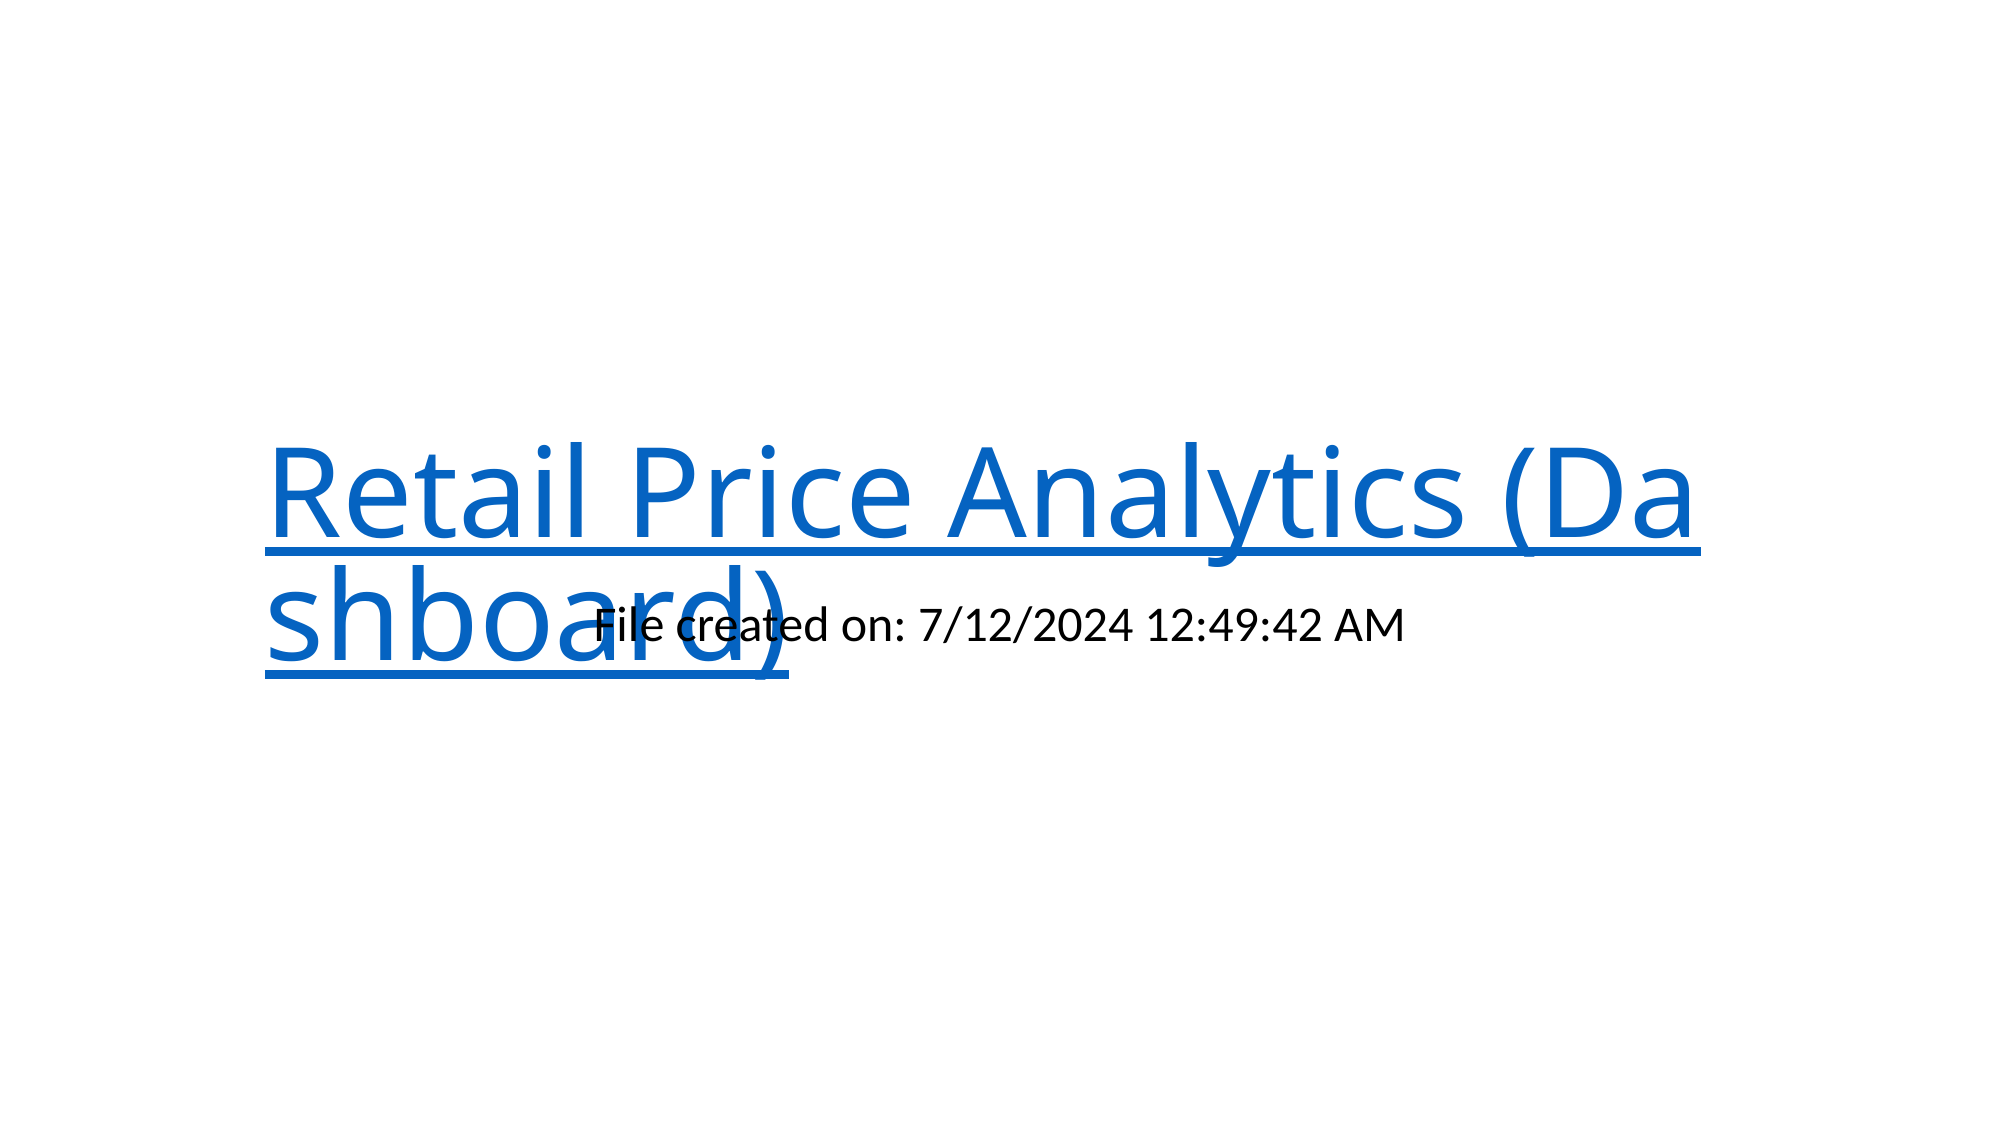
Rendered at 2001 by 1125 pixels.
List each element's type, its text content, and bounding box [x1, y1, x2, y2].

subtitle File created on: 7/12/2024 12:49:42 AM [249, 590, 1750, 863]
title Retail Price Analytics (Dashboard) [249, 184, 1750, 576]
